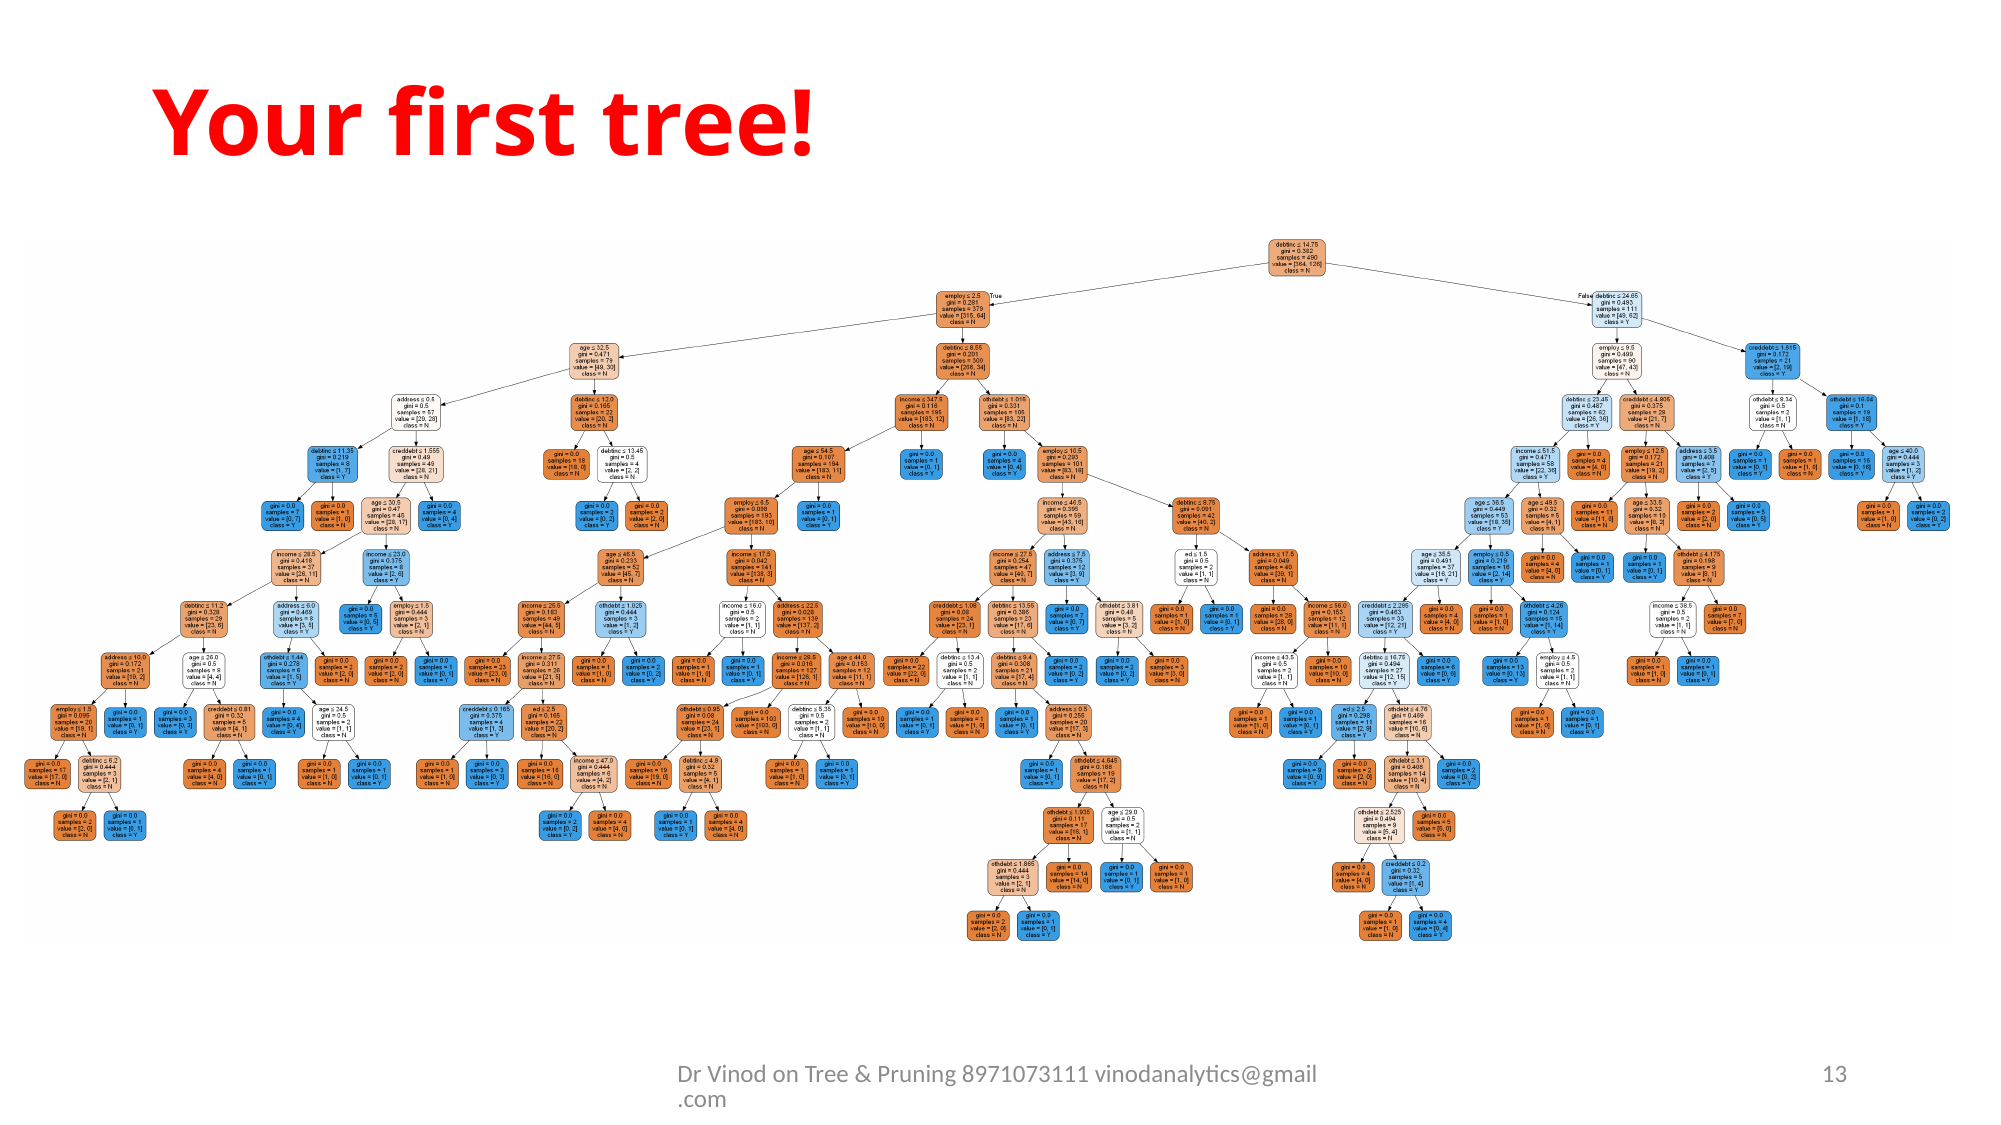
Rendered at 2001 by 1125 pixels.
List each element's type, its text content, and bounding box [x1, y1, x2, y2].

footer Dr Vinod on Tree & Pruning 8971073111 vinodanalytics@gmail.com [662, 1042, 1338, 1103]
picture [23, 238, 1951, 942]
title Your first tree! [137, 59, 1863, 192]
slide_number 13 [1412, 1042, 1863, 1103]
